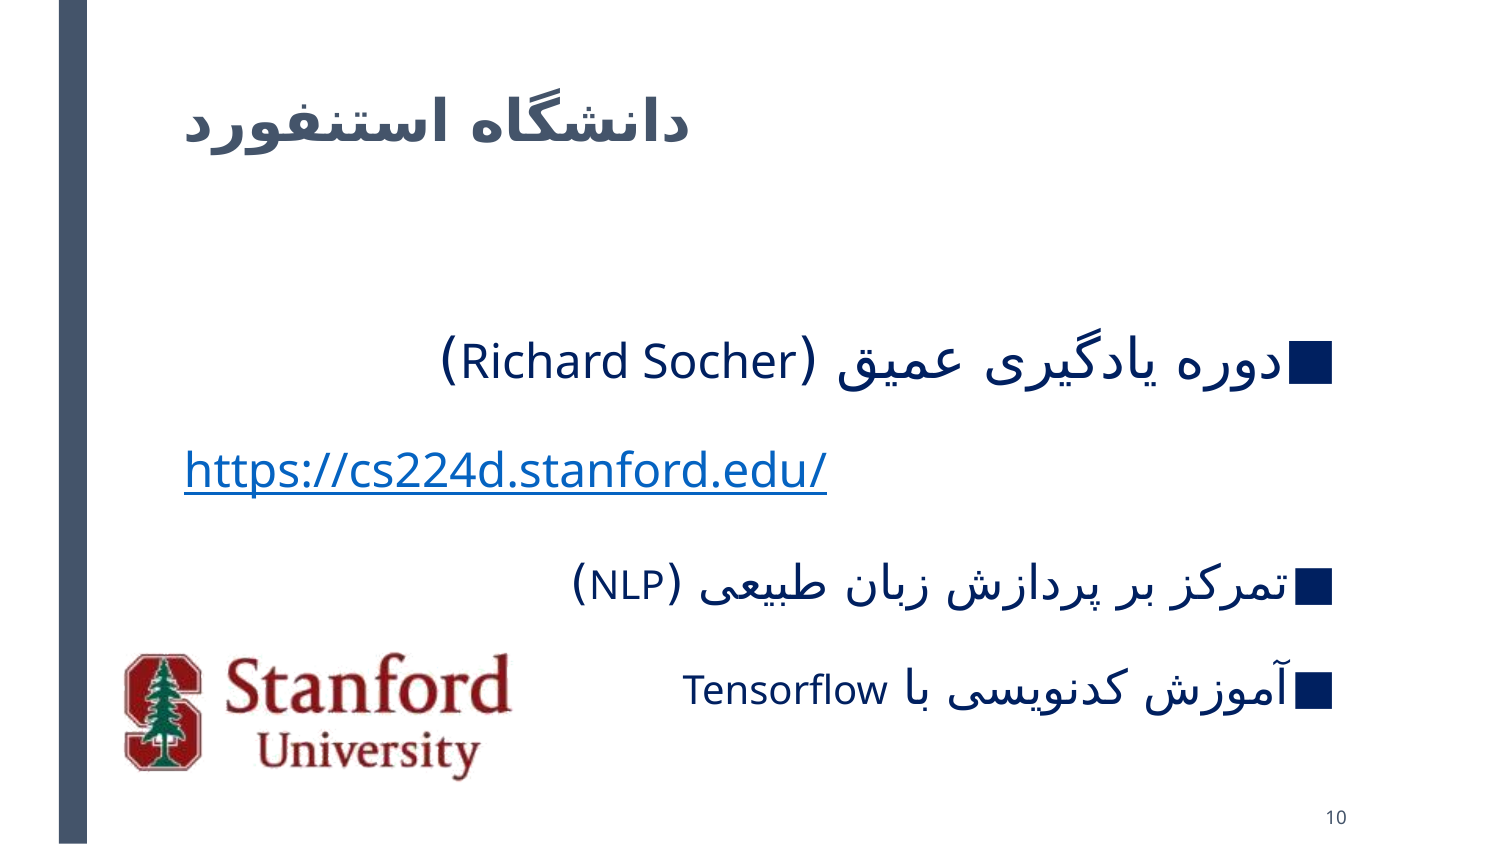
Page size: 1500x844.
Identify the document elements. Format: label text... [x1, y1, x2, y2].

picture [87, 615, 550, 819]
title دانشگاه استنفورد [168, 84, 1351, 185]
slide_number 10 [1165, 793, 1362, 844]
list دوره یادگیری عمیق (Richard Socher) https://cs224d.stanford.edu/ تمرکز بر پردازش زبان طبیعی (NLP) آموزش کدنویسی با Tensorflow [168, 281, 1351, 722]
